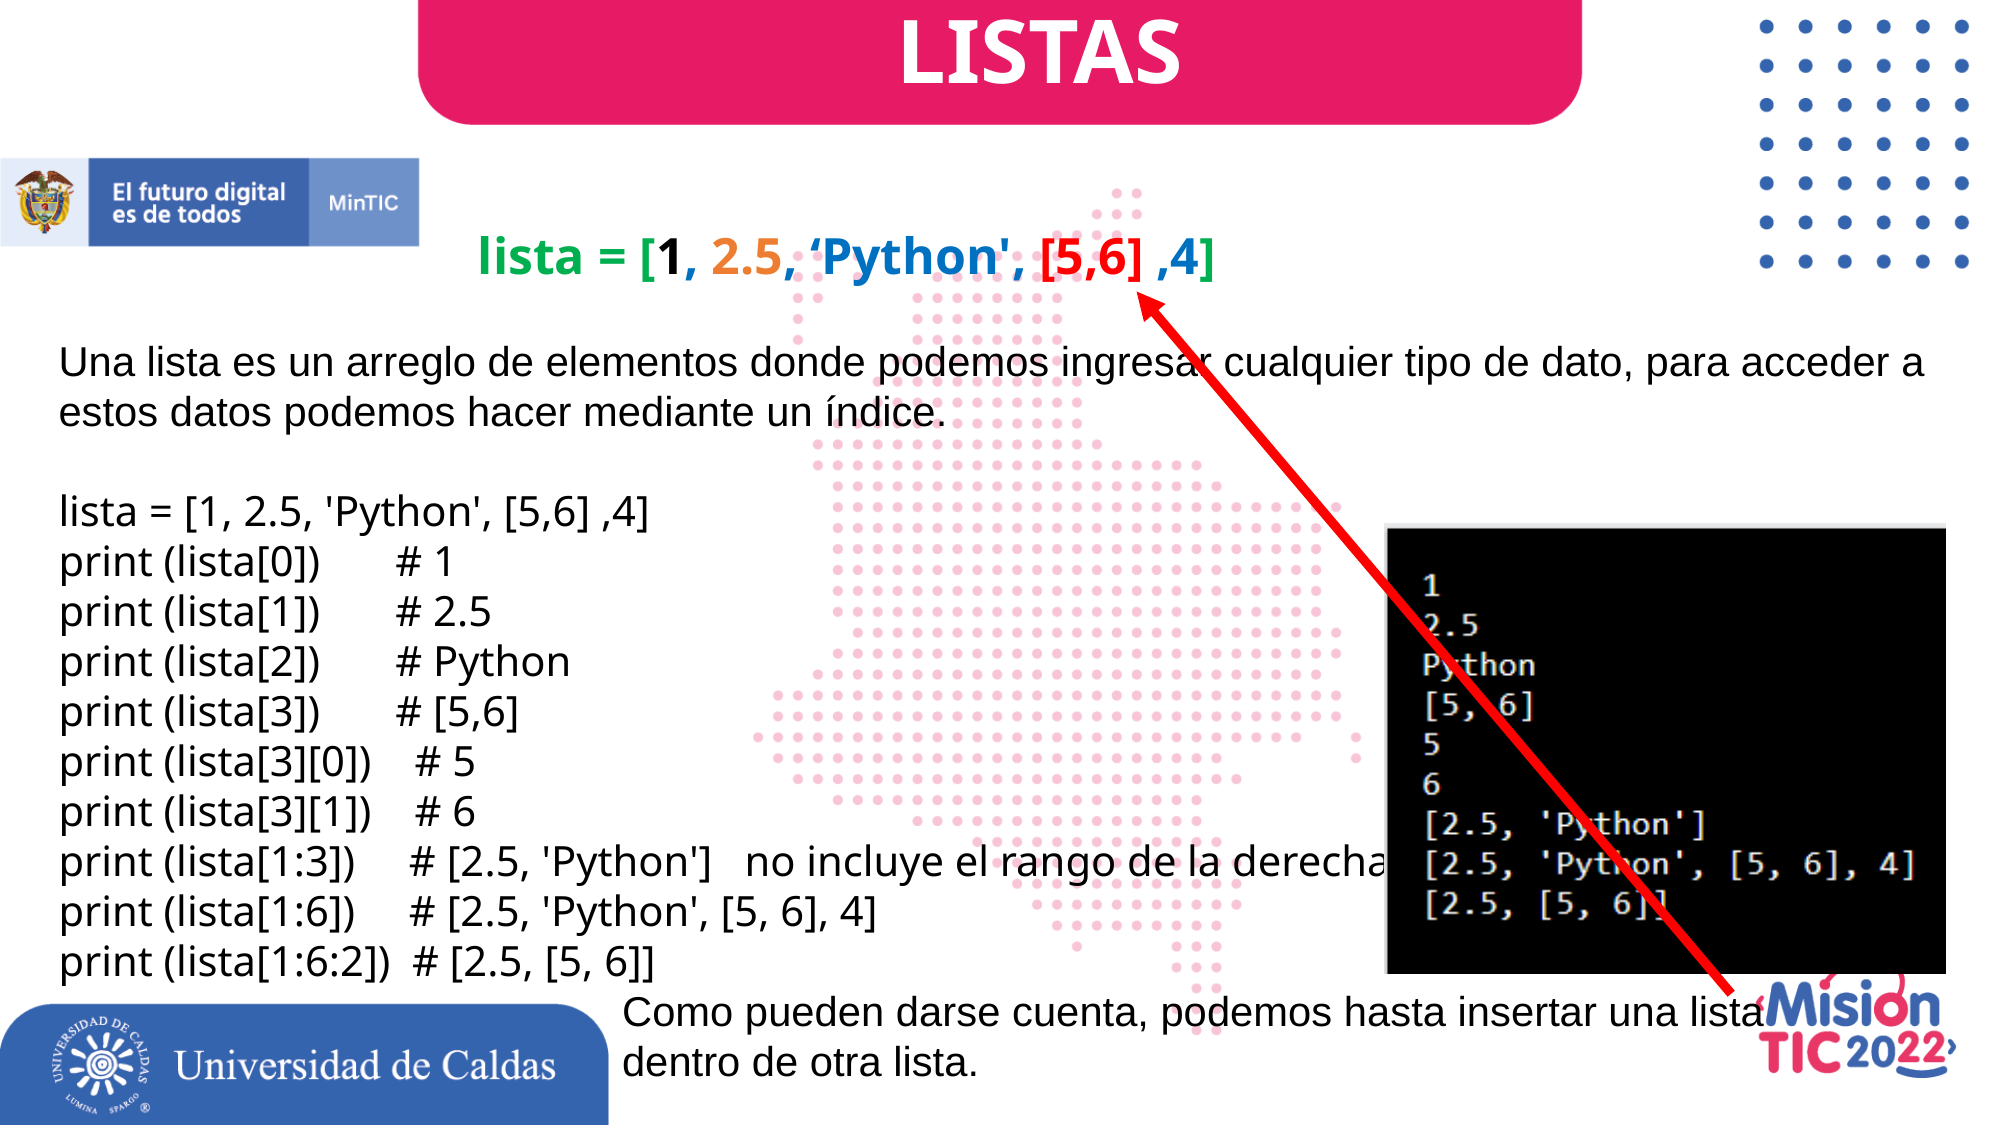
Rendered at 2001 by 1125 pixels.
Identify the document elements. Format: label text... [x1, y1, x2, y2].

picture [1732, 523, 1946, 974]
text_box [1136, 291, 1732, 994]
text_box LISTAS [566, 0, 1513, 111]
text_box lista = [1, 2.5, ‘Python', [5,6] ,4] Una lista es un arreglo de elementos donde podemos ingresar cualquier tipo de dato, para acceder a estos datos podemos hacer mediante un índice. lista = [1, 2.5, 'Python', [5,6] ,4] print (lista[0]) # 1 print (lista[1]) # 2.5 print (lista[2]) # Python print (lista[3]) # [5,6] print (lista[3][0]) # 5 print (lista[3][1]) # 6 print (lista[1:3]) # [2.5, 'Python'] no incluye el rango de la derecha print (lista[1:6]) # [2.5, 'Python', [5, 6], 4] print (lista[1:6:2]) # [2.5, [5, 6]] Como pueden darse cuenta, podemos hasta insertar una lista dentro de otra lista. [43, 166, 1950, 1092]
picture [0, 0, 2000, 1125]
